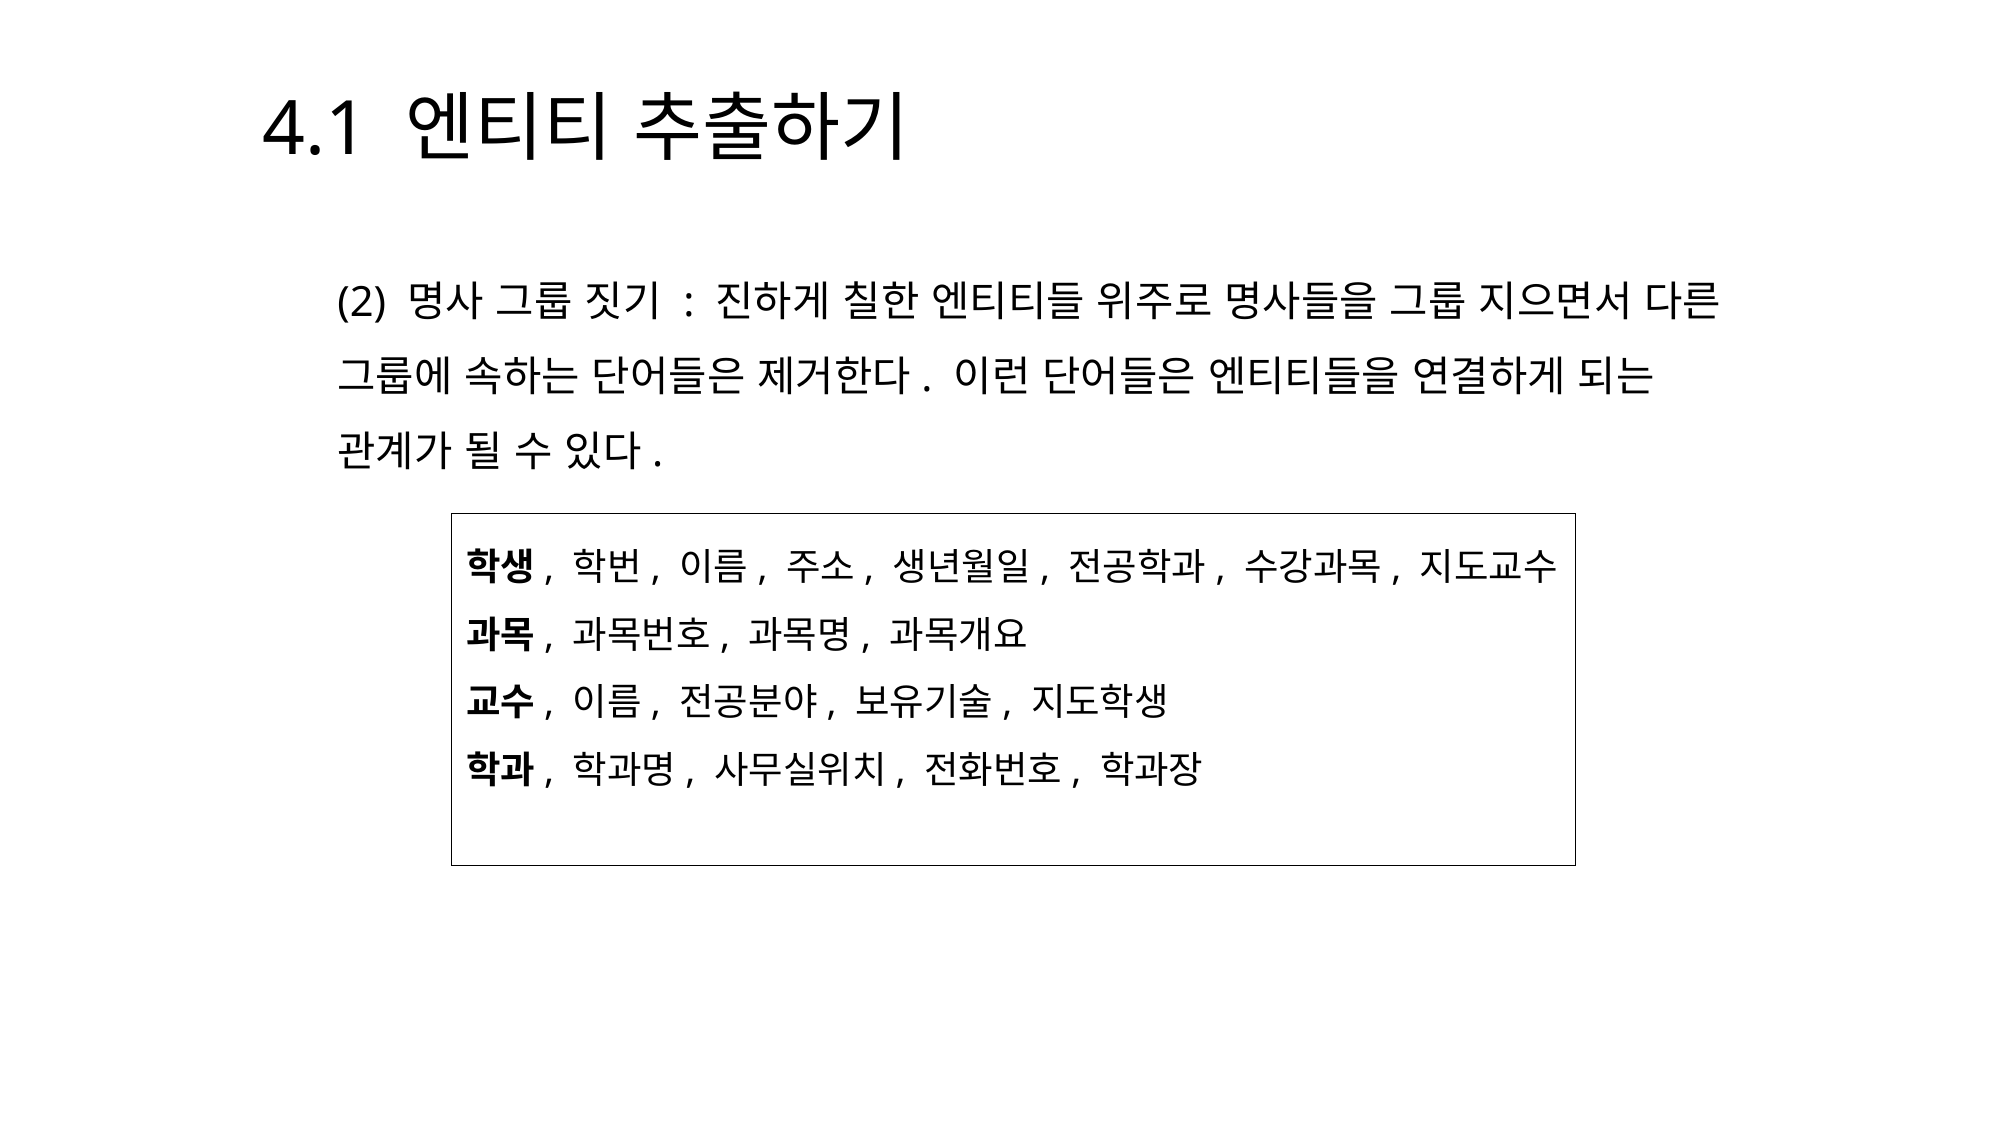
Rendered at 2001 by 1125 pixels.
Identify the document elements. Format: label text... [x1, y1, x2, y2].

text_box 학생, 학번, 이름, 주소, 생년월일, 전공학과, 수강과목, 지도교수 과목, 과목번호, 과목명, 과목개요 교수, 이름, 전공분야, 보유기술, 지도학생 학과, 학과명, 사무실위치, 전화번호, 학과장 [451, 513, 1576, 866]
text_box (2) 명사 그룹 짓기 : 진하게 칠한 엔티티들 위주로 명사들을 그룹 지으면서 다른 그룹에 속하는 단어들은 제거한다. 이런 단어들은 엔티티들을 연결하게 되는 관계가 될 수 있다. [247, 241, 1780, 482]
text_box 4.1 엔티티 추출하기 [247, 72, 1826, 177]
